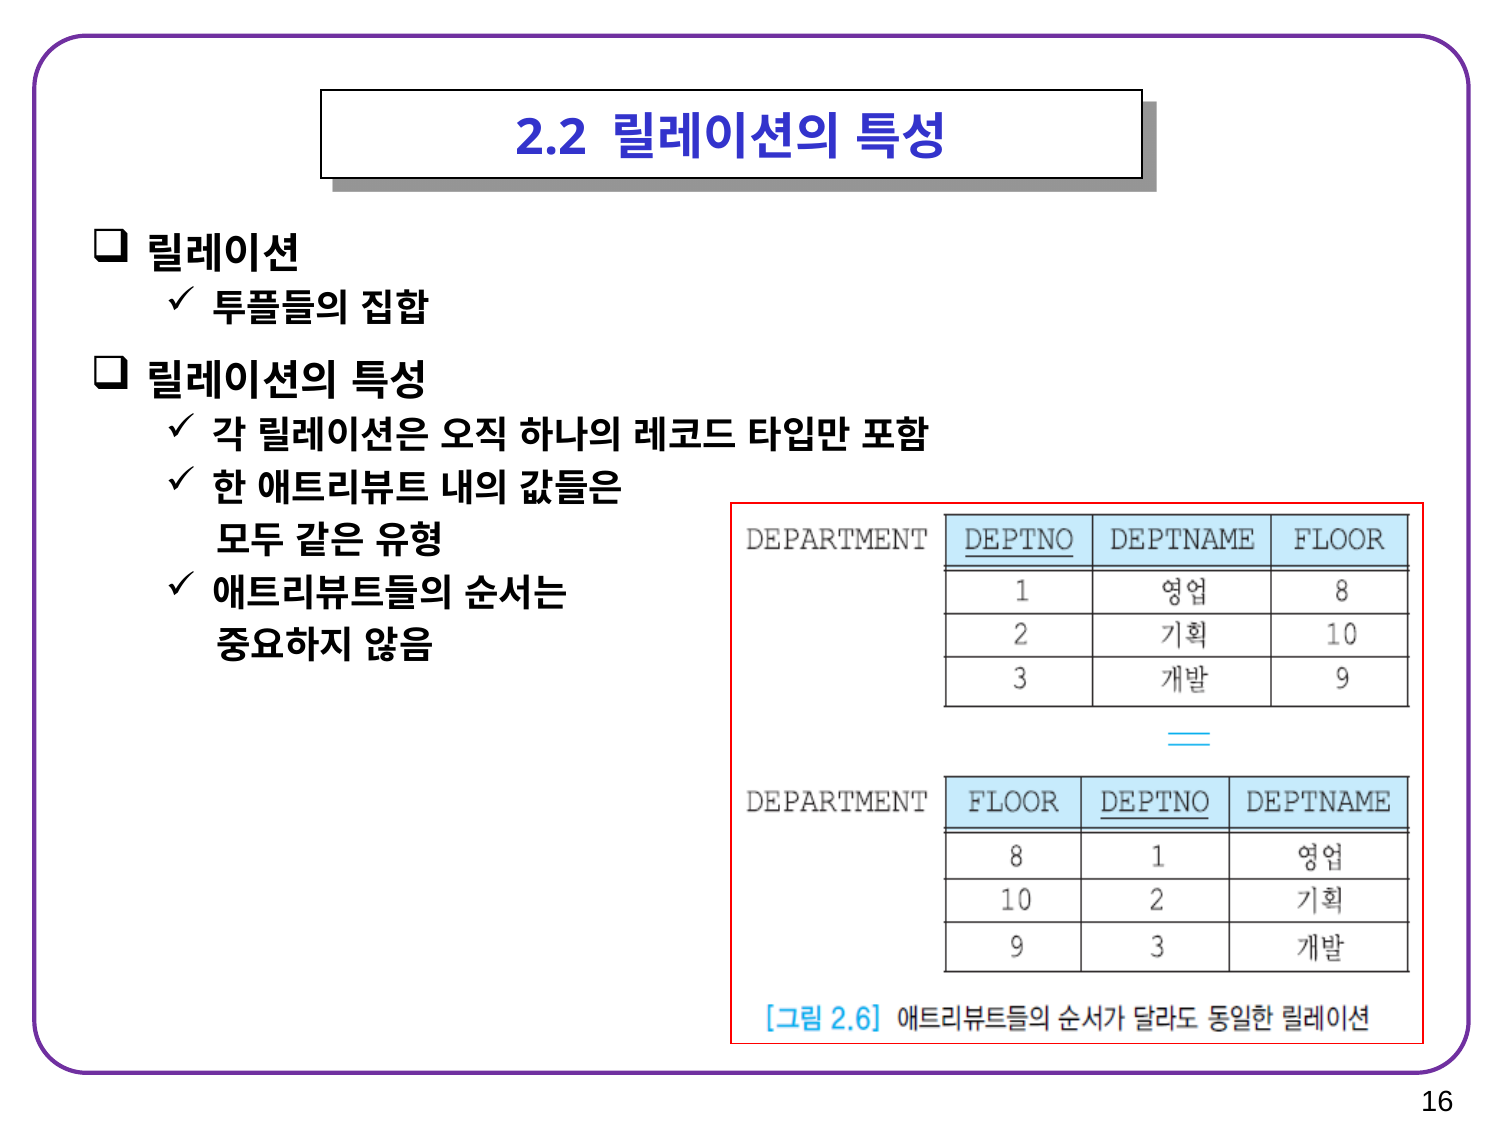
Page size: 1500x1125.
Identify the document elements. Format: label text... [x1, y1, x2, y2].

picture [731, 503, 1423, 1043]
list 릴레이션 투플들의 집합 릴레이션의 특성 각 릴레이션은 오직 하나의 레코드 타입만 포함 한 애트리뷰트 내의 값들은 모두 같은 유형 애트리뷰트들의 순서는 중요하지 않음 [75, 218, 1463, 1024]
text_box 2.2 릴레이션의 특성 [320, 89, 1143, 179]
slide_number 16 [1156, 1074, 1469, 1125]
